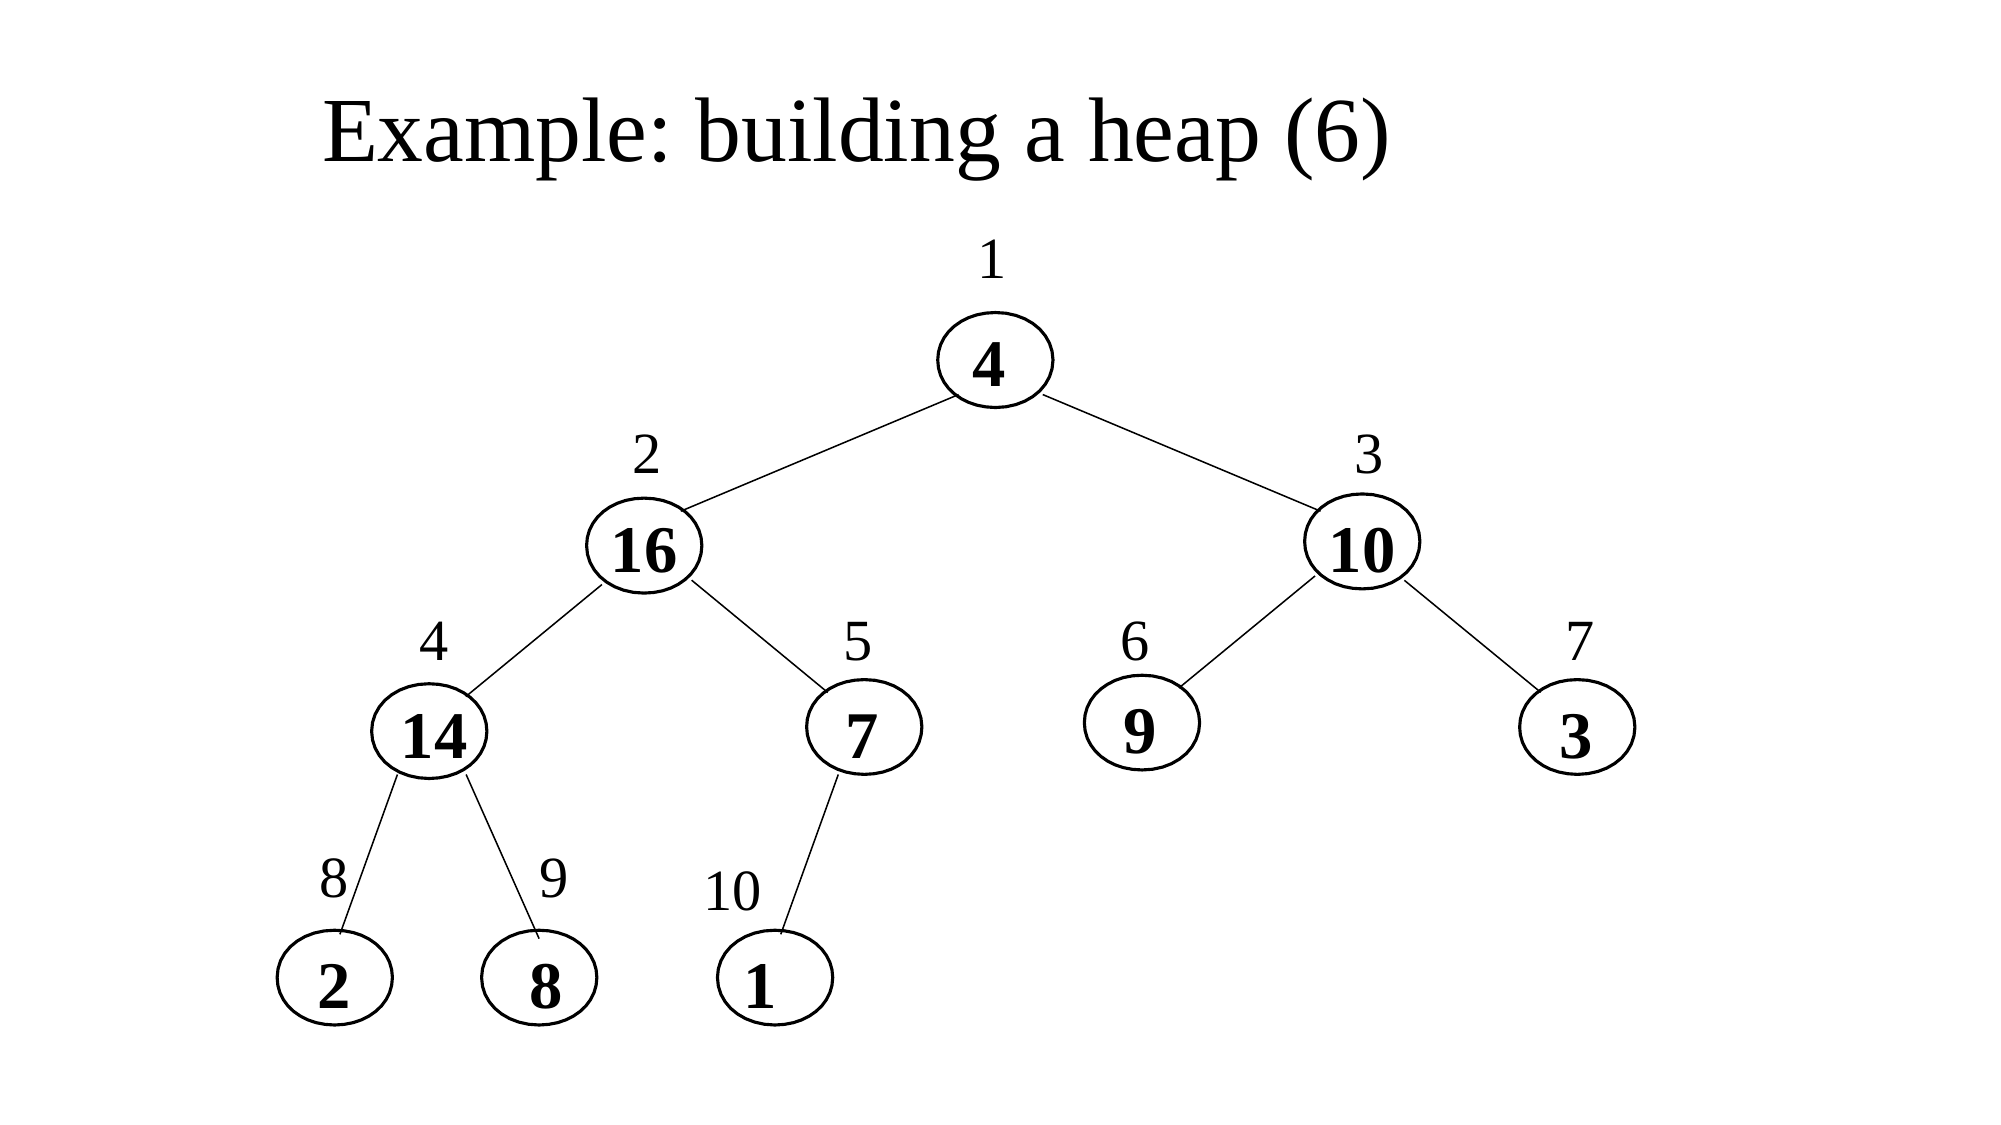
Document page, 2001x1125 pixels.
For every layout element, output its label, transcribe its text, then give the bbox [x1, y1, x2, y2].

text_box [481, 933, 560, 1026]
text_box 8 2 [315, 843, 365, 1022]
text_box [895, 686, 922, 768]
title Example: building a heap (6) [320, 67, 1752, 258]
text_box 10 1 [701, 856, 806, 1022]
text_box 1 4 [970, 192, 1022, 400]
text_box [482, 711, 487, 751]
text_box [1304, 515, 1314, 568]
text_box 7 3 [1557, 583, 1610, 772]
text_box 2 16 [596, 394, 692, 586]
text_box 6 9 [1118, 587, 1173, 768]
text_box [579, 942, 597, 1013]
text_box [371, 699, 386, 763]
text_box [399, 772, 459, 779]
text_box [277, 932, 356, 1026]
text_box [937, 317, 1054, 408]
text_box 9 8 [519, 843, 579, 1022]
text_box [1519, 682, 1557, 772]
text_box [586, 519, 596, 572]
text_box [692, 518, 702, 573]
text_box [806, 937, 833, 1018]
text_box [806, 683, 841, 771]
text_box 3 10 [1314, 394, 1410, 586]
text_box [1610, 687, 1635, 767]
text_box [1410, 514, 1420, 569]
text_box [613, 586, 675, 594]
text_box [754, 1022, 796, 1026]
text_box [1173, 682, 1200, 763]
text_box 4 14 [386, 583, 482, 772]
text_box 5 7 [841, 583, 895, 772]
text_box [1084, 679, 1118, 766]
text_box [365, 937, 393, 1019]
